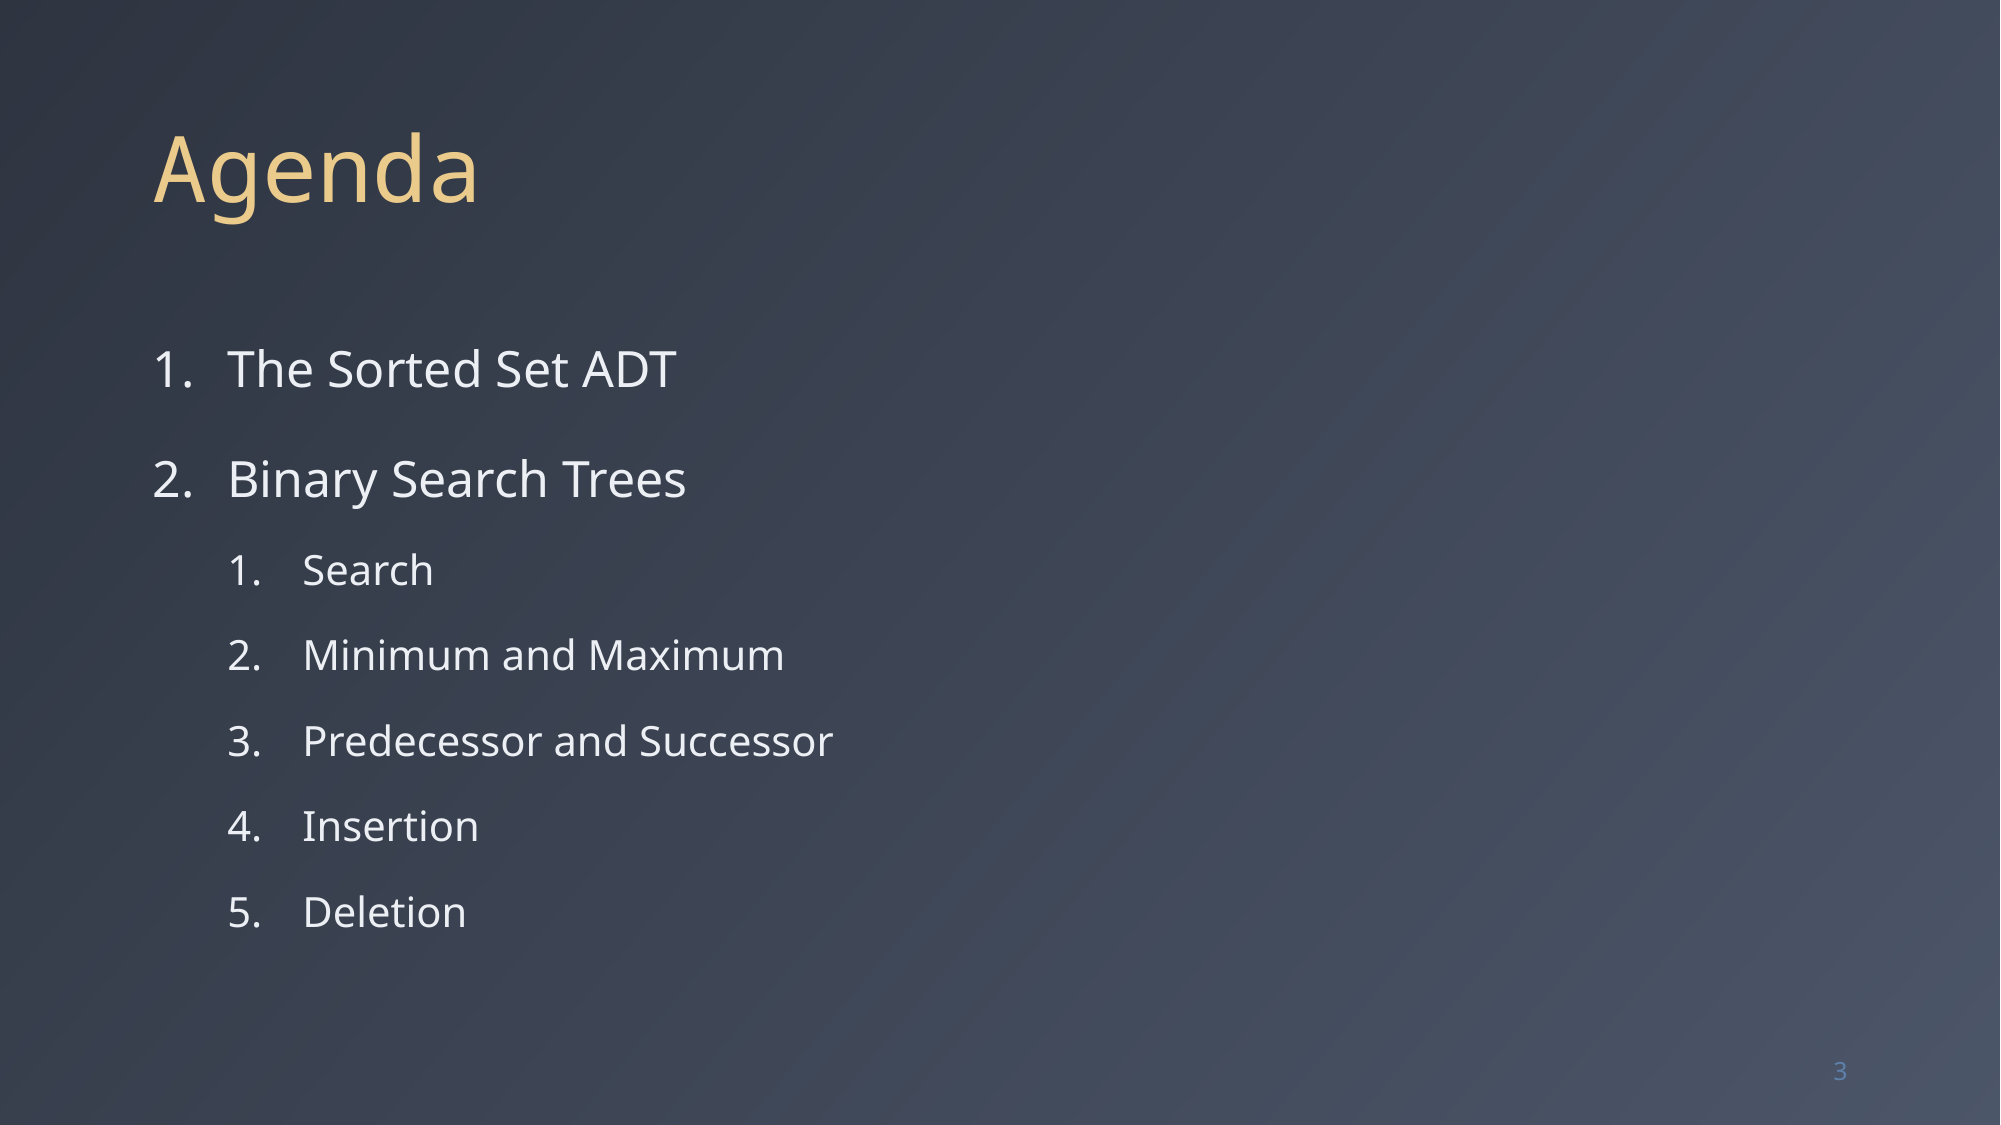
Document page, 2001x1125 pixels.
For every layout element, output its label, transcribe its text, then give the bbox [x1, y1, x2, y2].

title Agenda [137, 26, 1863, 230]
slide_number 3 [1738, 1042, 1863, 1103]
list The Sorted Set ADT Binary Search Trees Search Minimum and Maximum Predecessor and Successor Insertion Deletion [137, 299, 1863, 1014]
